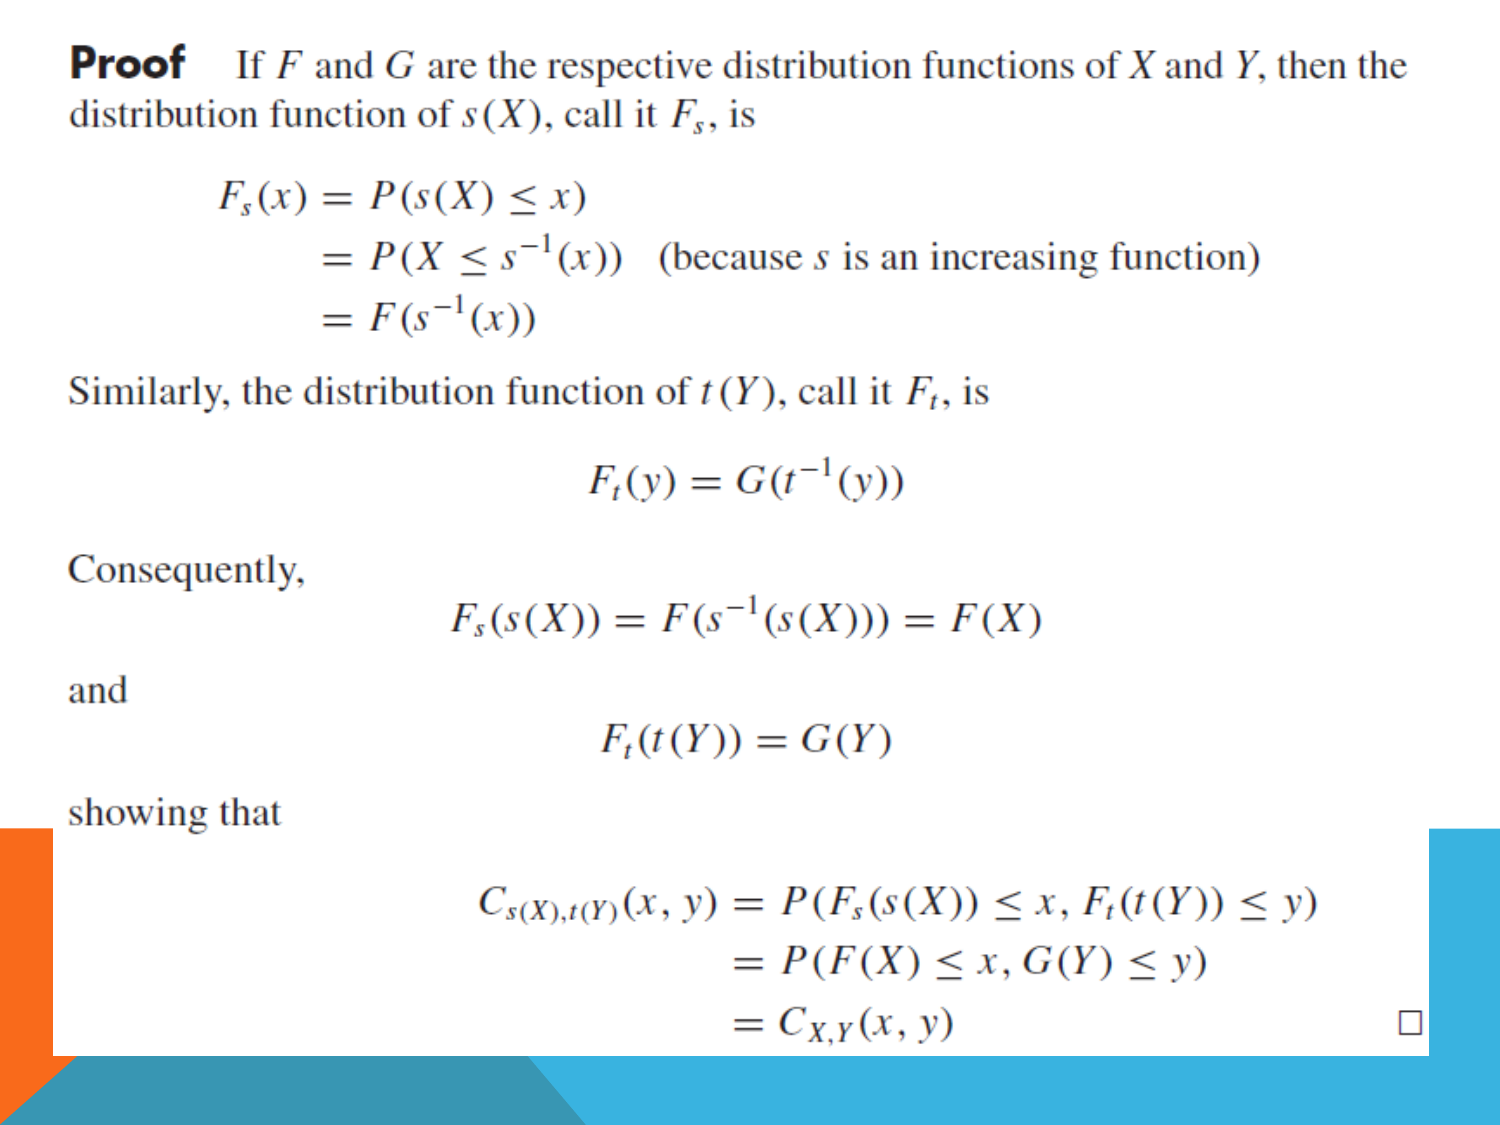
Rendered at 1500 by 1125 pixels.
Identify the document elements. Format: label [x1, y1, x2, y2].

picture [52, 30, 1430, 1057]
